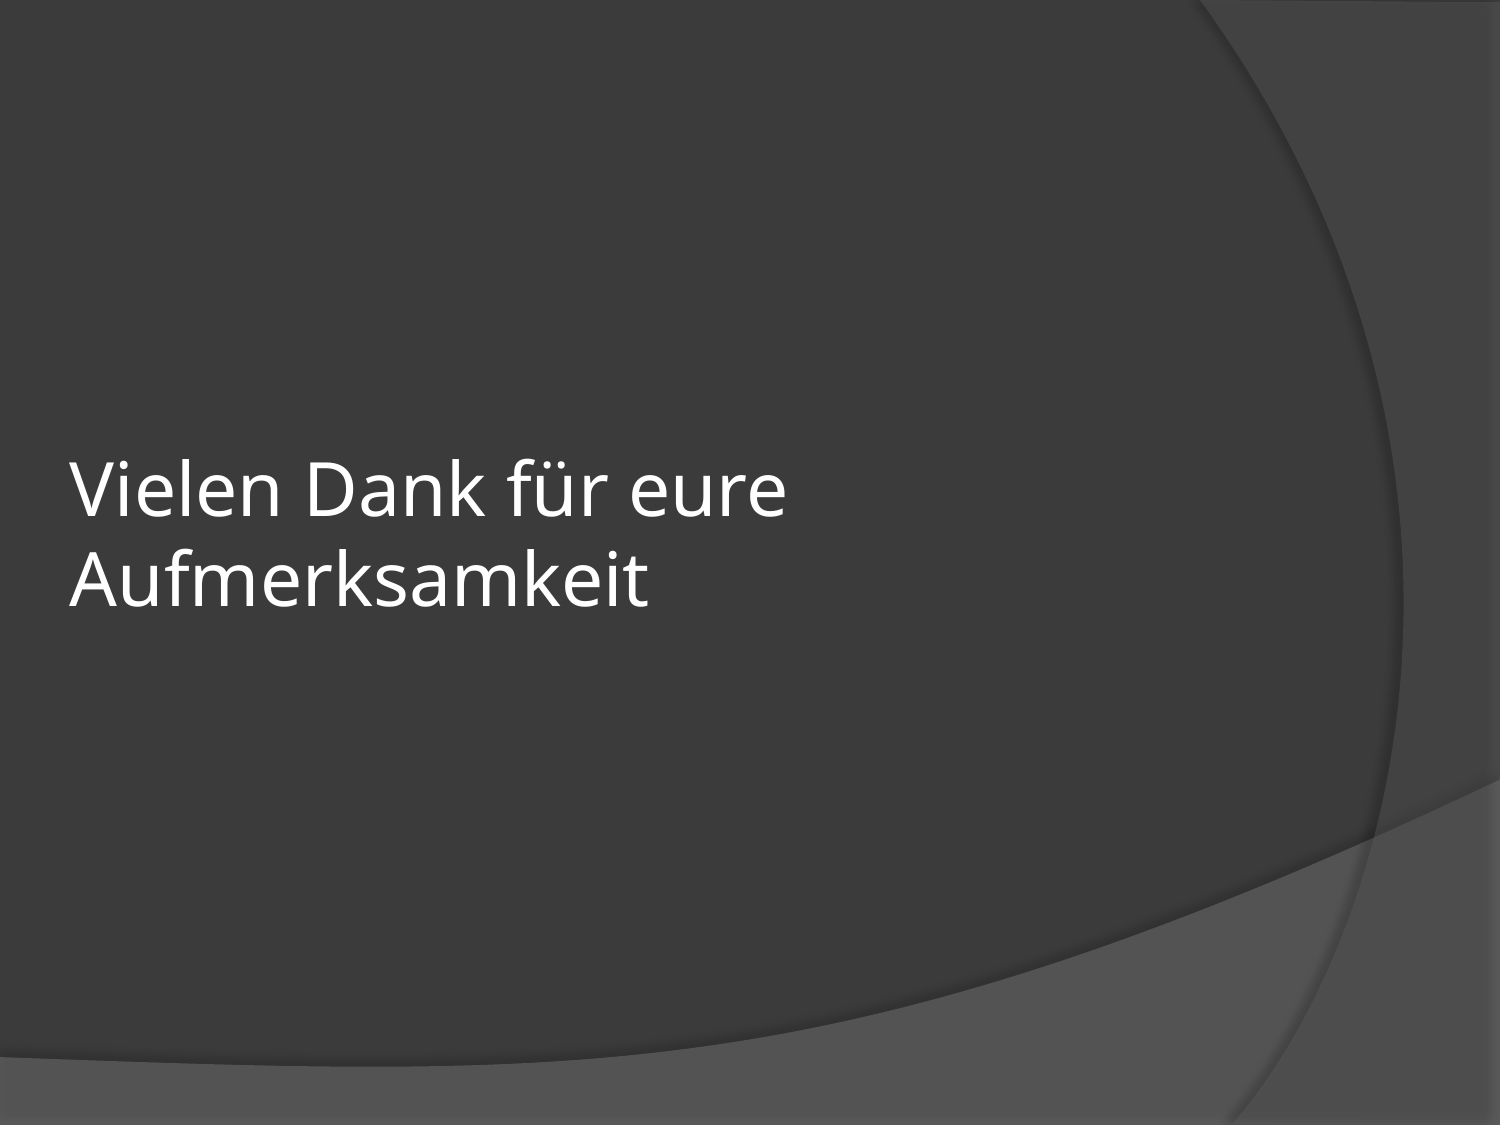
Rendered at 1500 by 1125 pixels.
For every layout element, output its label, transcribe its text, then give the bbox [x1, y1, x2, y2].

title Vielen Dank für eure Aufmerksamkeit [62, 437, 1288, 625]
